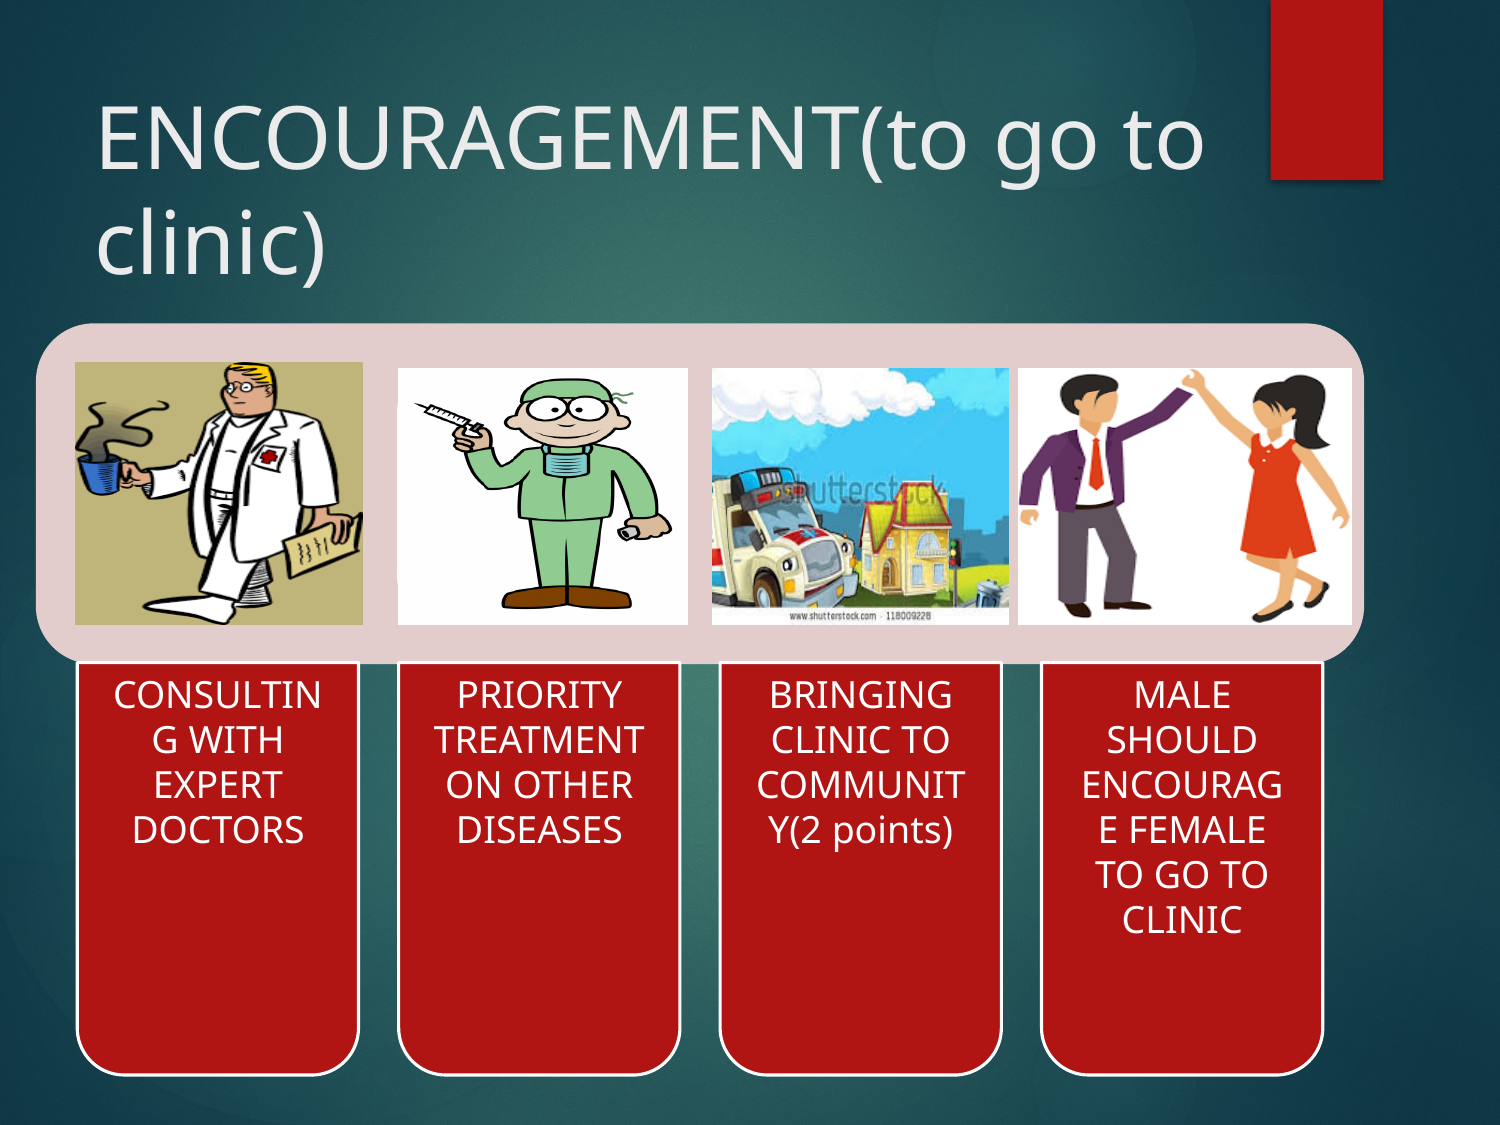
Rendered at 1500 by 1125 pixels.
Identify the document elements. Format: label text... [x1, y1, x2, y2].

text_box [37, 324, 1363, 1076]
picture [74, 362, 363, 626]
title ENCOURAGEMENT(to go to clinic) [79, 74, 1237, 304]
picture [712, 367, 1009, 626]
picture [1018, 367, 1352, 626]
picture [398, 367, 688, 626]
